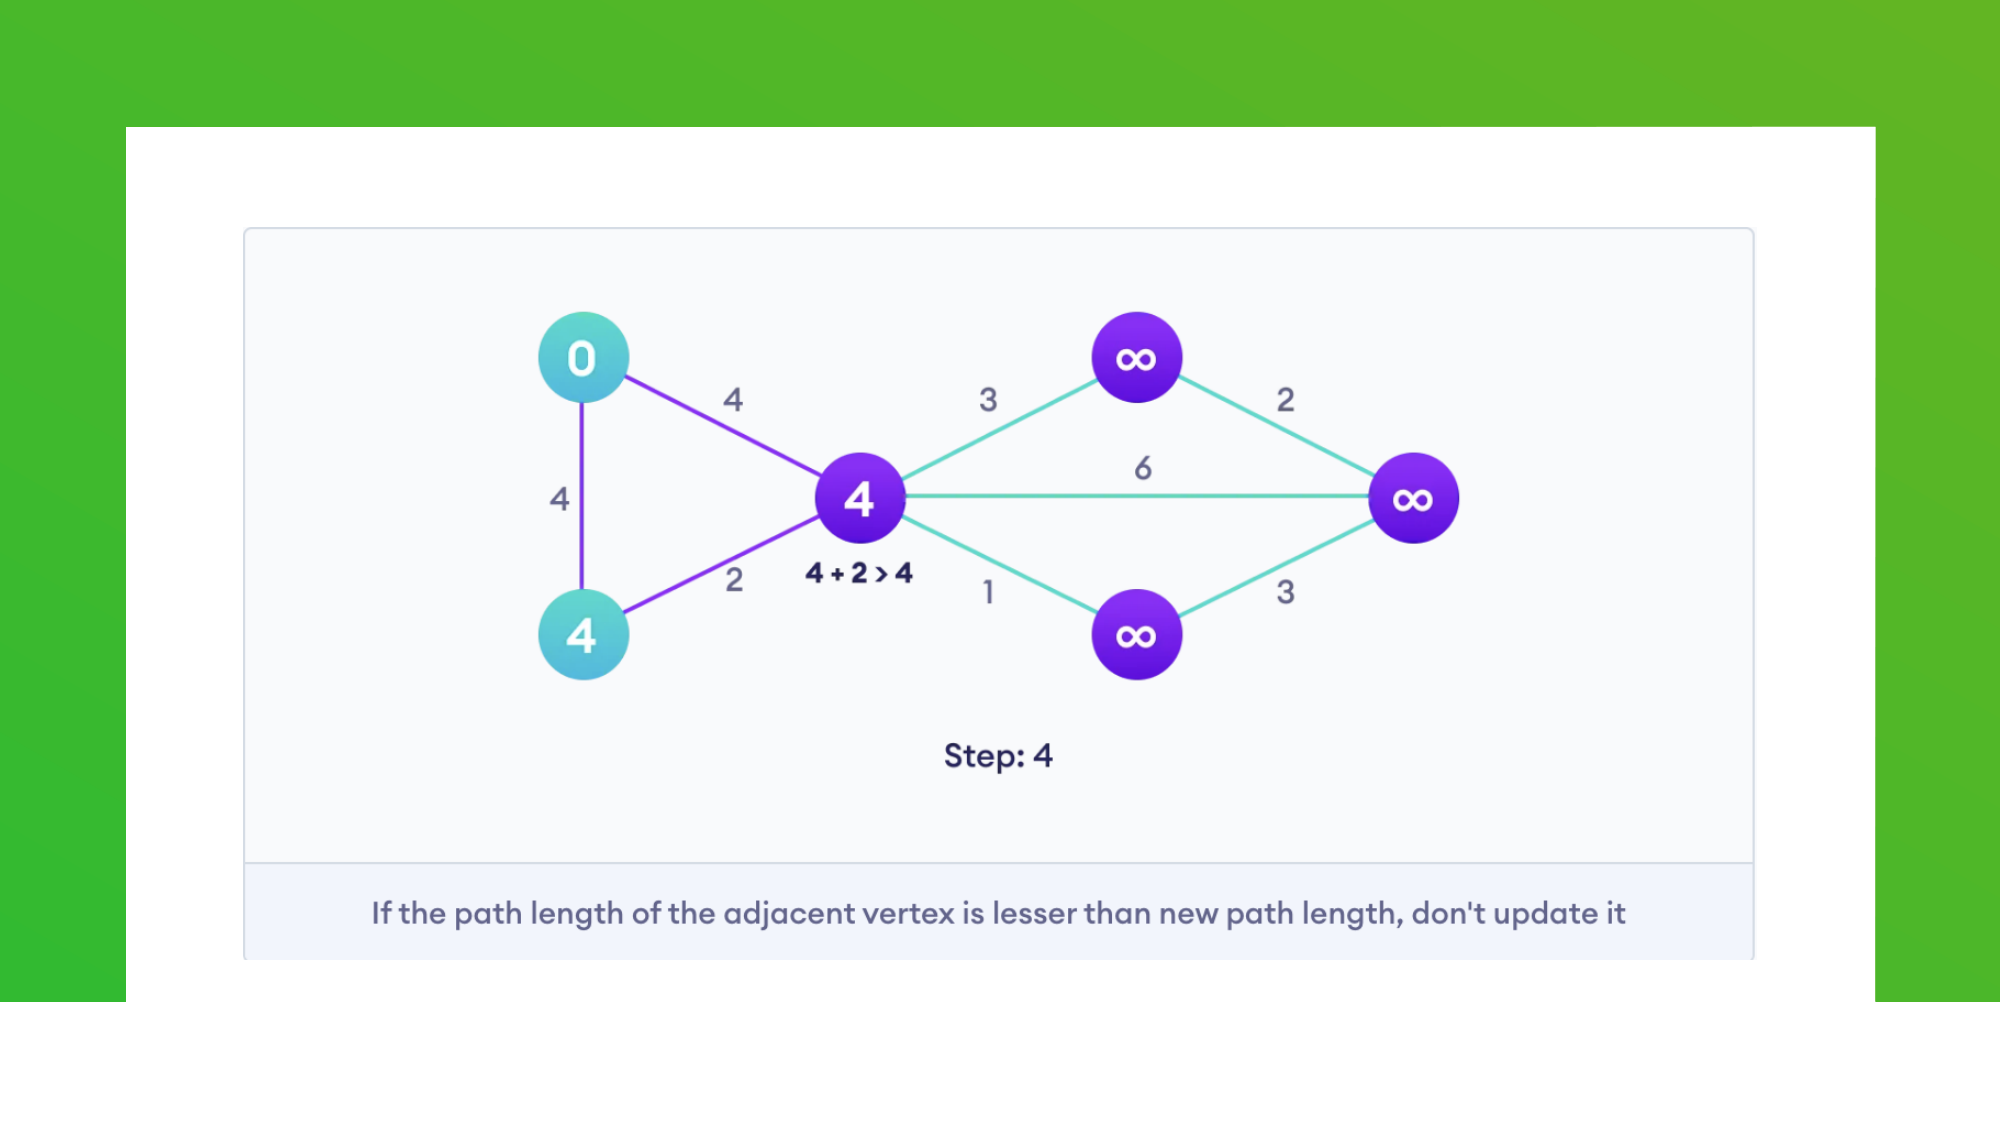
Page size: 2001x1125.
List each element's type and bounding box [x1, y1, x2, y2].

list [243, 227, 1757, 960]
